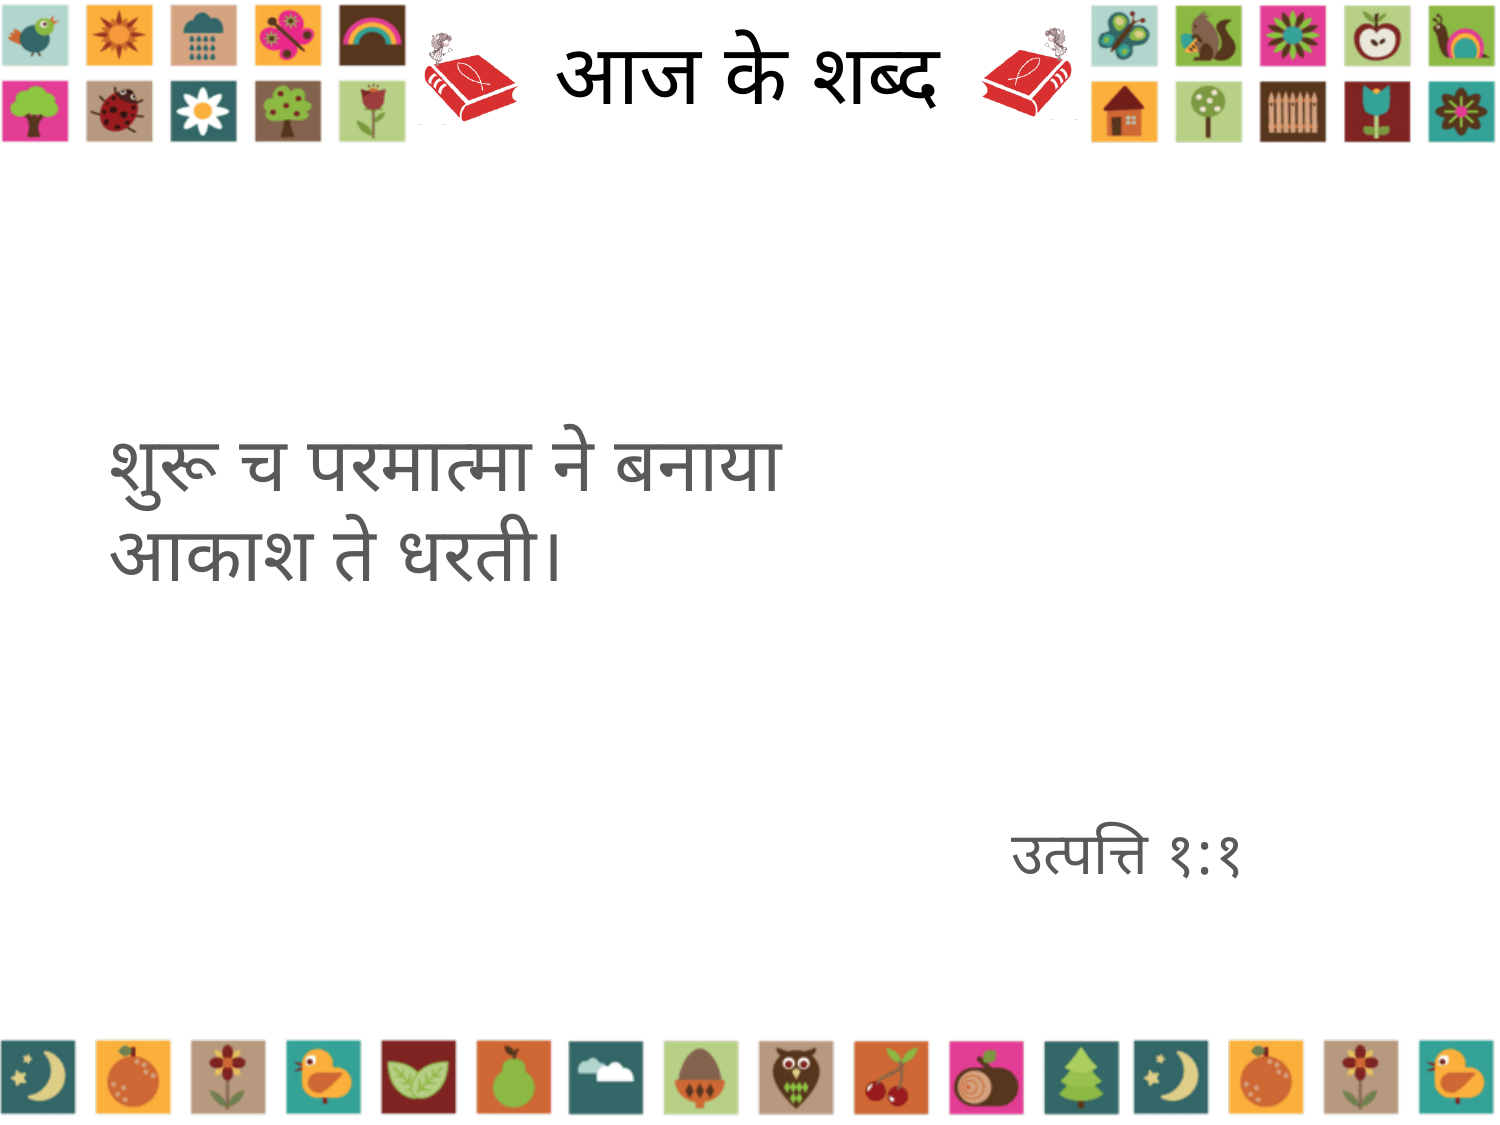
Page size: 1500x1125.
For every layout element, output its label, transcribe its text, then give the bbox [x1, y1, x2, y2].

picture [950, 3, 1500, 150]
picture [0, 3, 550, 150]
text_box उत्पत्ति १:१ [812, 809, 1445, 894]
text_box शुरू च परमात्मा ने बनाया आकाश ते धरती। [94, 408, 1441, 604]
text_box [0, 1028, 1500, 1118]
text_box आज के शब्द [425, 13, 1077, 129]
